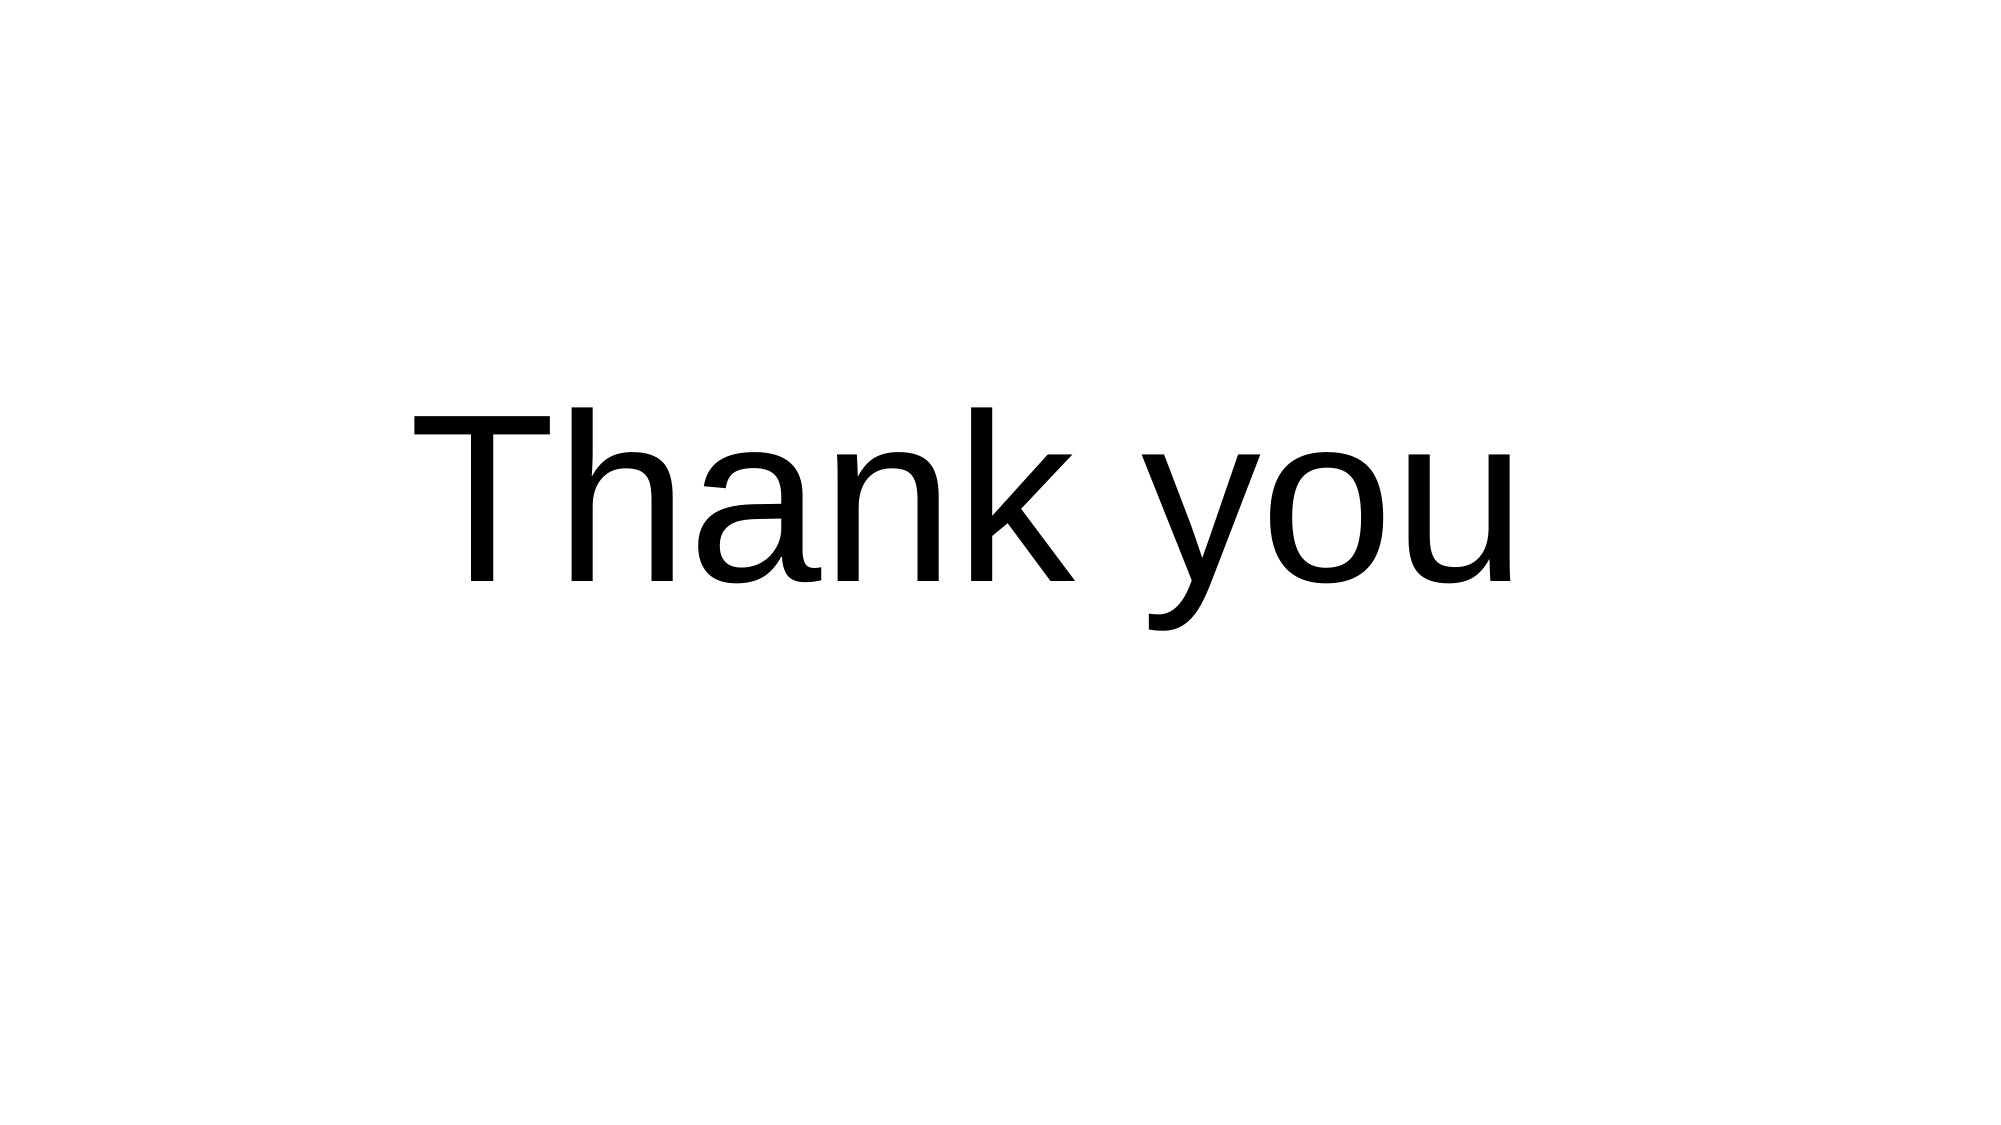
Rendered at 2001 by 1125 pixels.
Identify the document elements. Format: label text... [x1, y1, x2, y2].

text_box Thank you [394, 334, 1750, 637]
